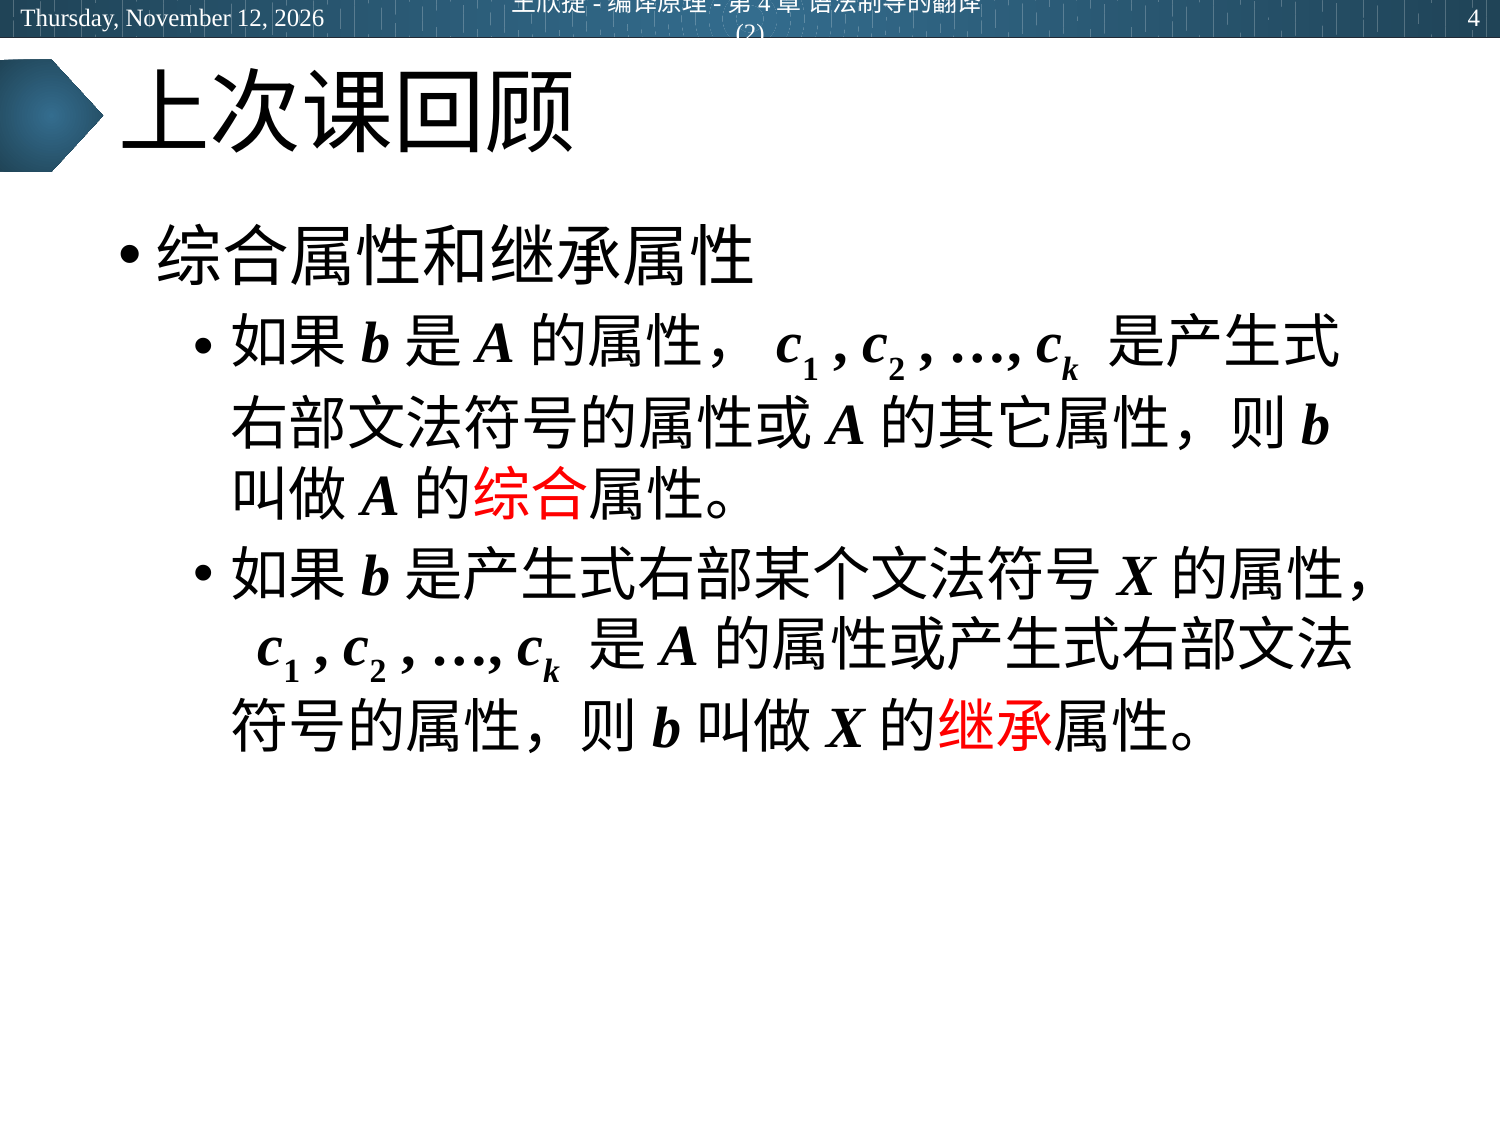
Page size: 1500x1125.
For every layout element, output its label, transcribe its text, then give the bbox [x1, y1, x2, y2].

title 上次课回顾 [103, 37, 1397, 194]
footer 王欣捷-编译原理-第4章 语法制导的翻译(2) [496, 1, 1004, 32]
slide_number 4 [1157, 1, 1495, 32]
list 综合属性和继承属性 如果b是A的属性，c1 , c2 , …, ck 是产生式右部文法符号的属性或A的其它属性，则b叫做A的综合属性。 如果b是产生式右部某个文法符号X的属性， c1 , c2 , …, ck 是A的属性或产生式右部文法符号的属性，则b叫做X的继承属性。 [103, 206, 1397, 1014]
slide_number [5, 1, 344, 32]
